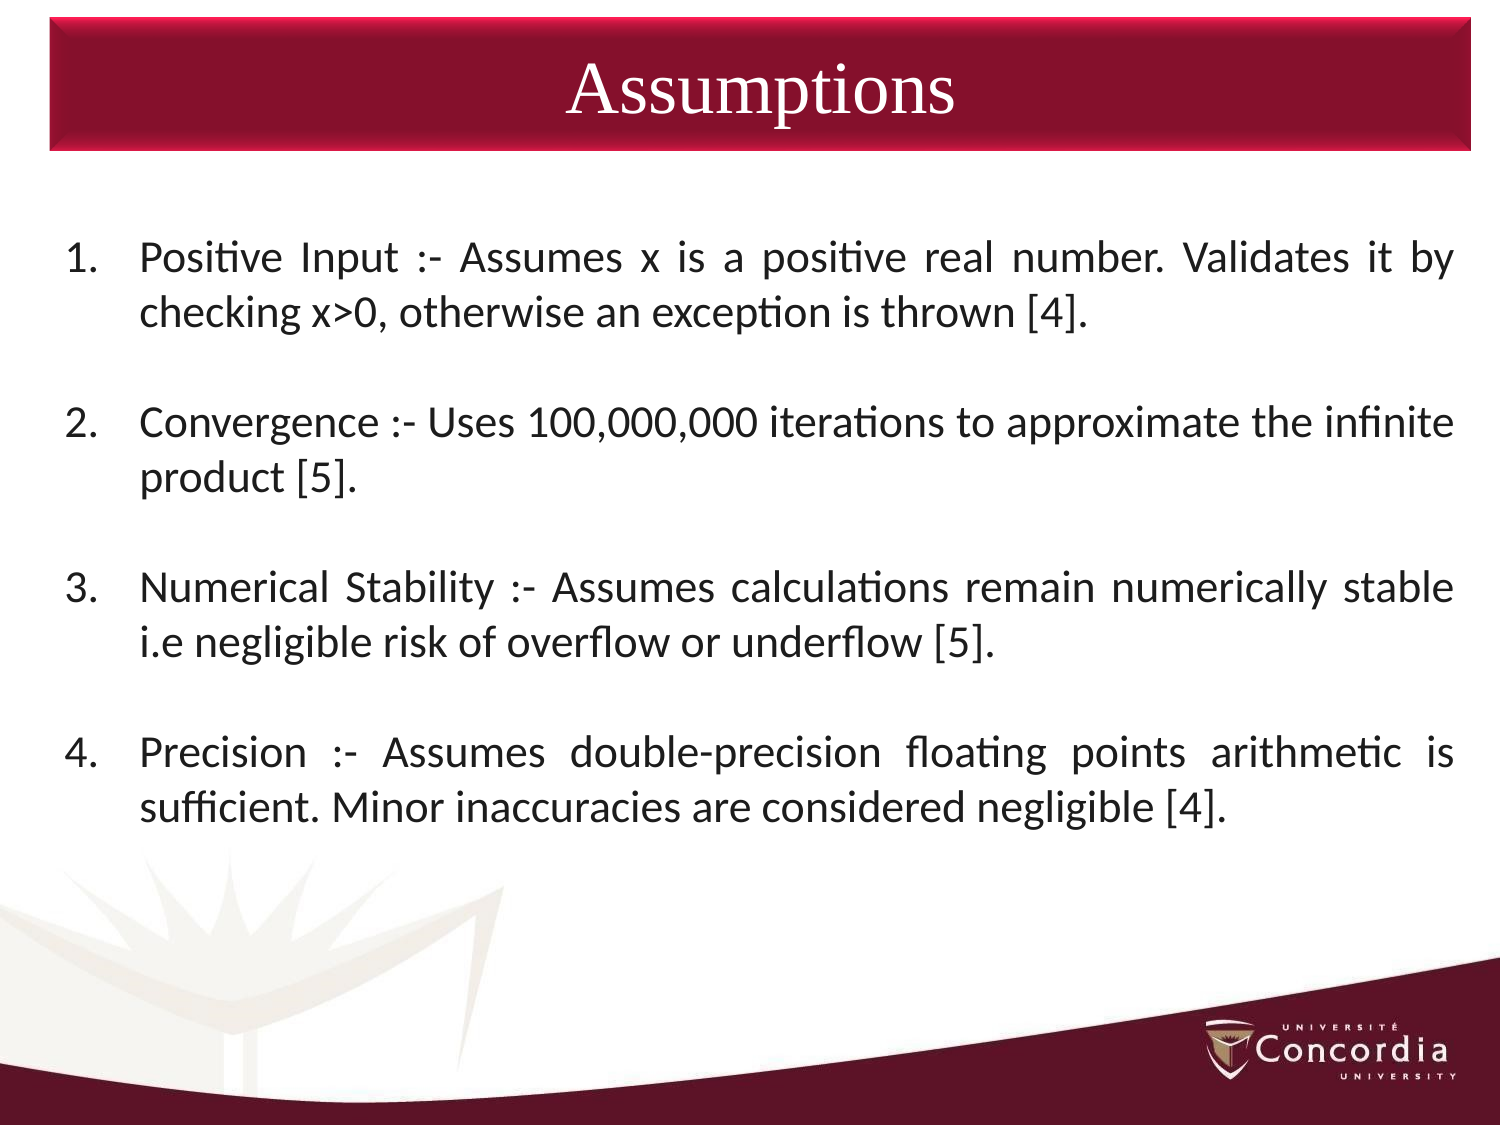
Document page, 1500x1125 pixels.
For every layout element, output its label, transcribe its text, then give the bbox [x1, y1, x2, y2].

text_box Positive Input :- Assumes x is a positive real number. Validates it by checking x>0, otherwise an exception is thrown [4]. Convergence :- Uses 100,000,000 iterations to approximate the infinite product [5]. Numerical Stability :- Assumes calculations remain numerically stable i.e negligible risk of overflow or underflow [5]. Precision :- Assumes double-precision floating points arithmetic is sufficient. Minor inaccuracies are considered negligible [4]. [49, 219, 1471, 839]
text_box Assumptions [96, 38, 1424, 130]
picture [0, 0, 1500, 1125]
text_box [49, 17, 1471, 151]
